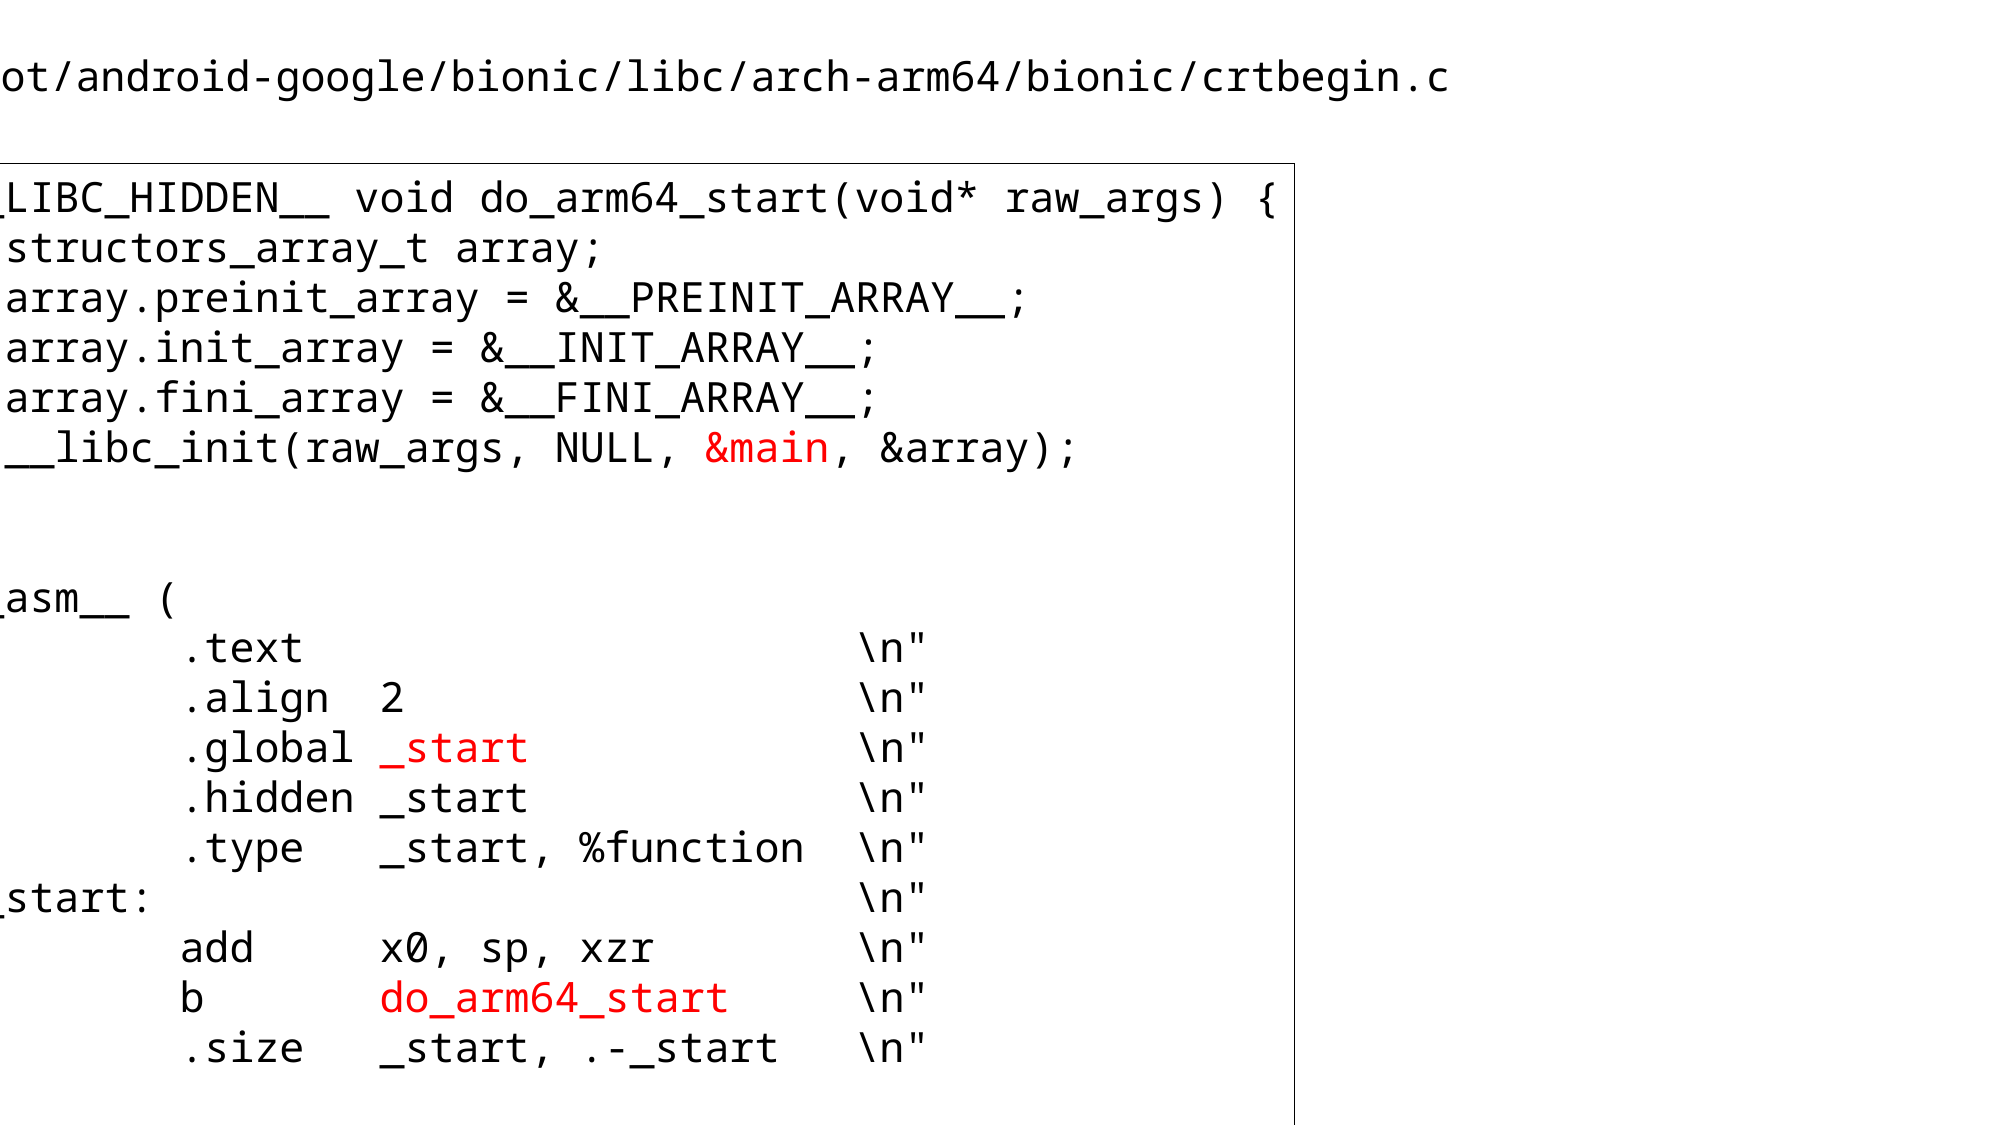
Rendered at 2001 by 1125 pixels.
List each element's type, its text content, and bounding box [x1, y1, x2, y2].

text_box __LIBC_HIDDEN__ void do_arm64_start(void* raw_args) { structors_array_t array; array.preinit_array = &__PREINIT_ARRAY__; array.init_array = &__INIT_ARRAY__; array.fini_array = &__FINI_ARRAY__; __libc_init(raw_args, NULL, &main, &array); } __asm__ ( " .text \n" " .align 2 \n" " .global _start \n" " .hidden _start \n" " .type _start, %function \n" "_start: \n" " add x0, sp, xzr \n" " b do_arm64_start \n" " .size _start, .-_start \n" ); [0, 163, 1295, 1125]
text_box /root/android-google/bionic/libc/arch-arm64/bionic/crtbegin.c [0, 42, 1466, 108]
